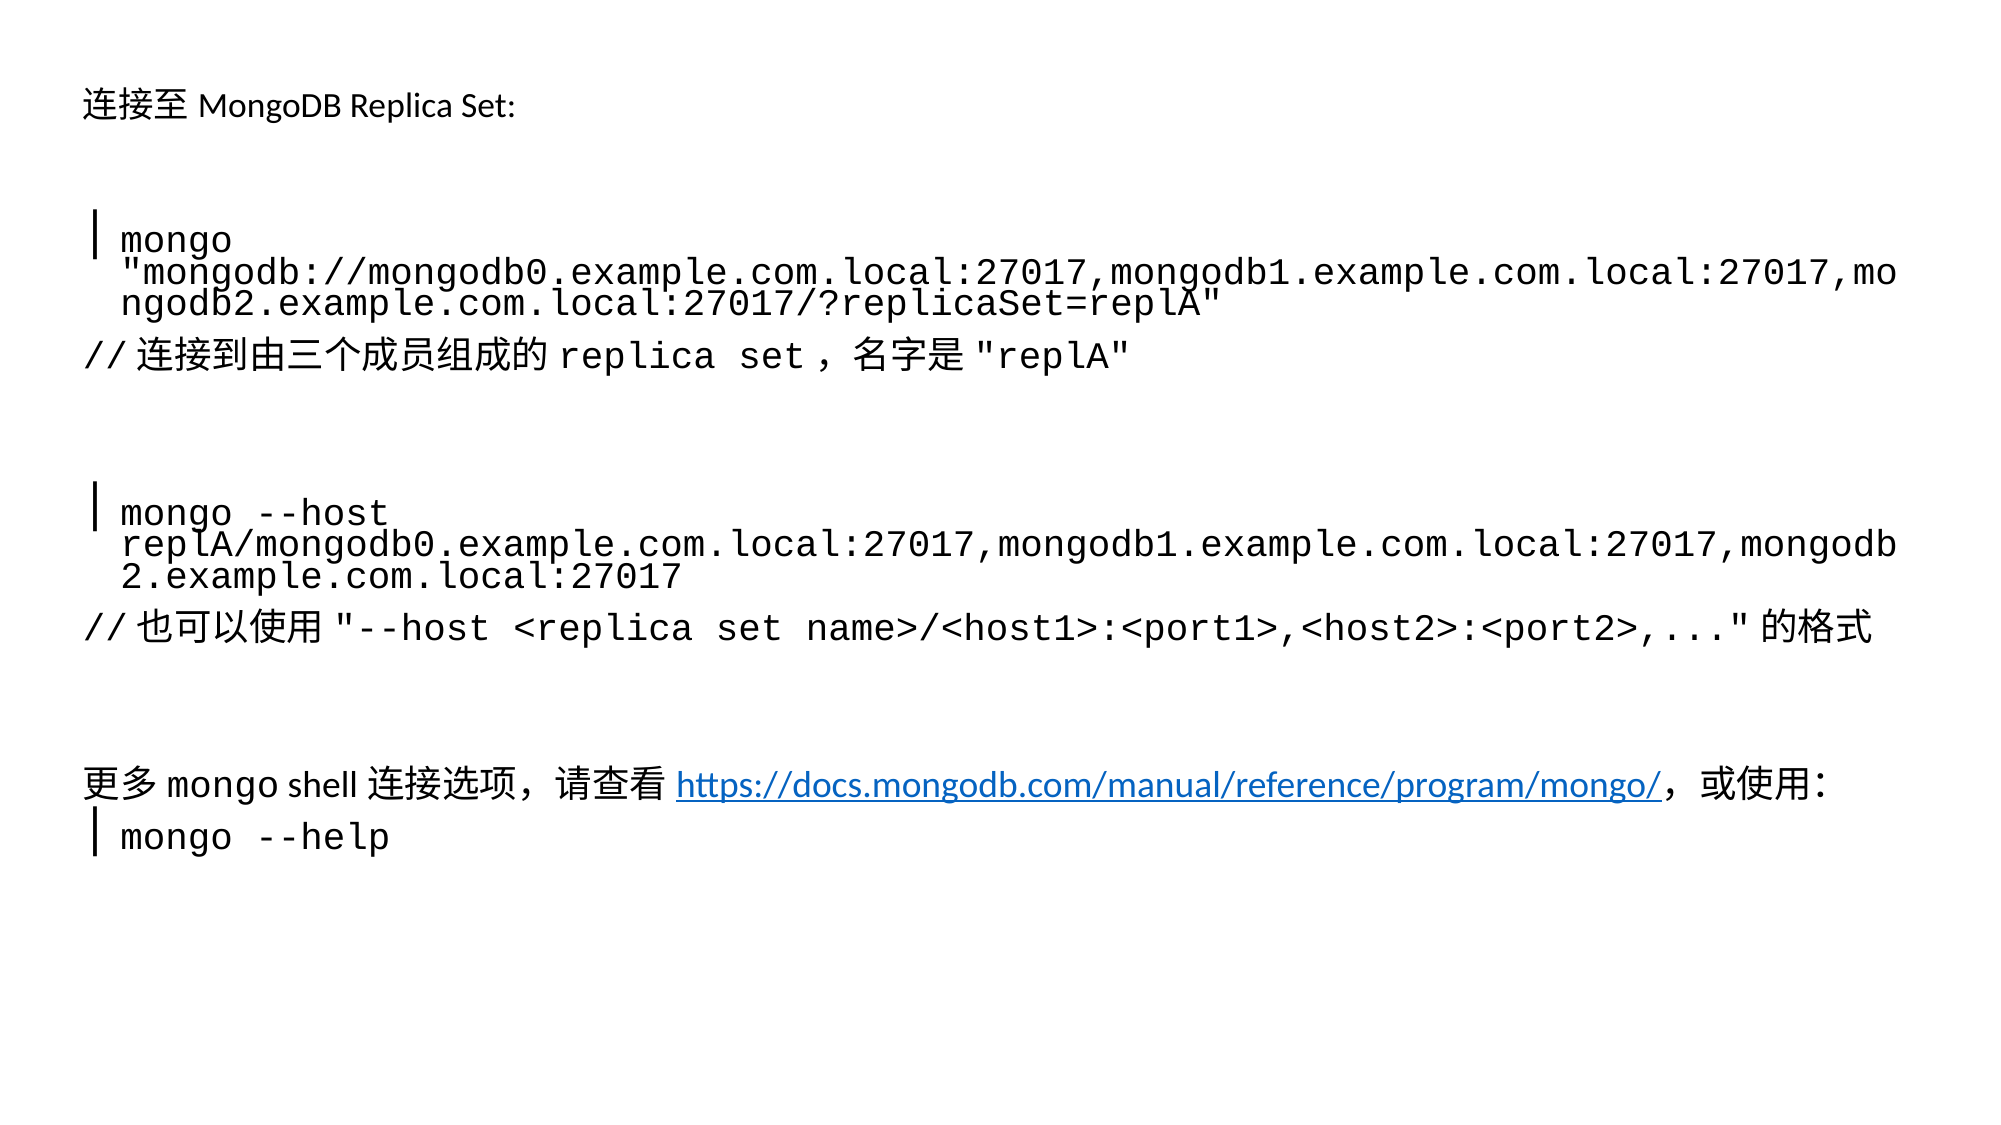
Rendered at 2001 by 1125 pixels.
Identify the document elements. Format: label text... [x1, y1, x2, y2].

list 连接至MongoDB Replica Set: mongo "mongodb://mongodb0.example.com.local:27017,mongodb1.example.com.local:27017,mongodb2.example.com.local:27017/?replicaSet=replA" //连接到由三个成员组成的replica set，名字是"replA" mongo --host replA/mongodb0.example.com.local:27017,mongodb1.example.com.local:27017,mongodb2.example.com.local:27017 //也可以使用"--host <replica set name>/<host1>:<port1>,<host2>:<port2>,..."的格式 更多mongo shell连接选项，请查看https://docs.mongodb.com/manual/reference/program/mongo/，或使用： mongo --help [67, 85, 1932, 1040]
